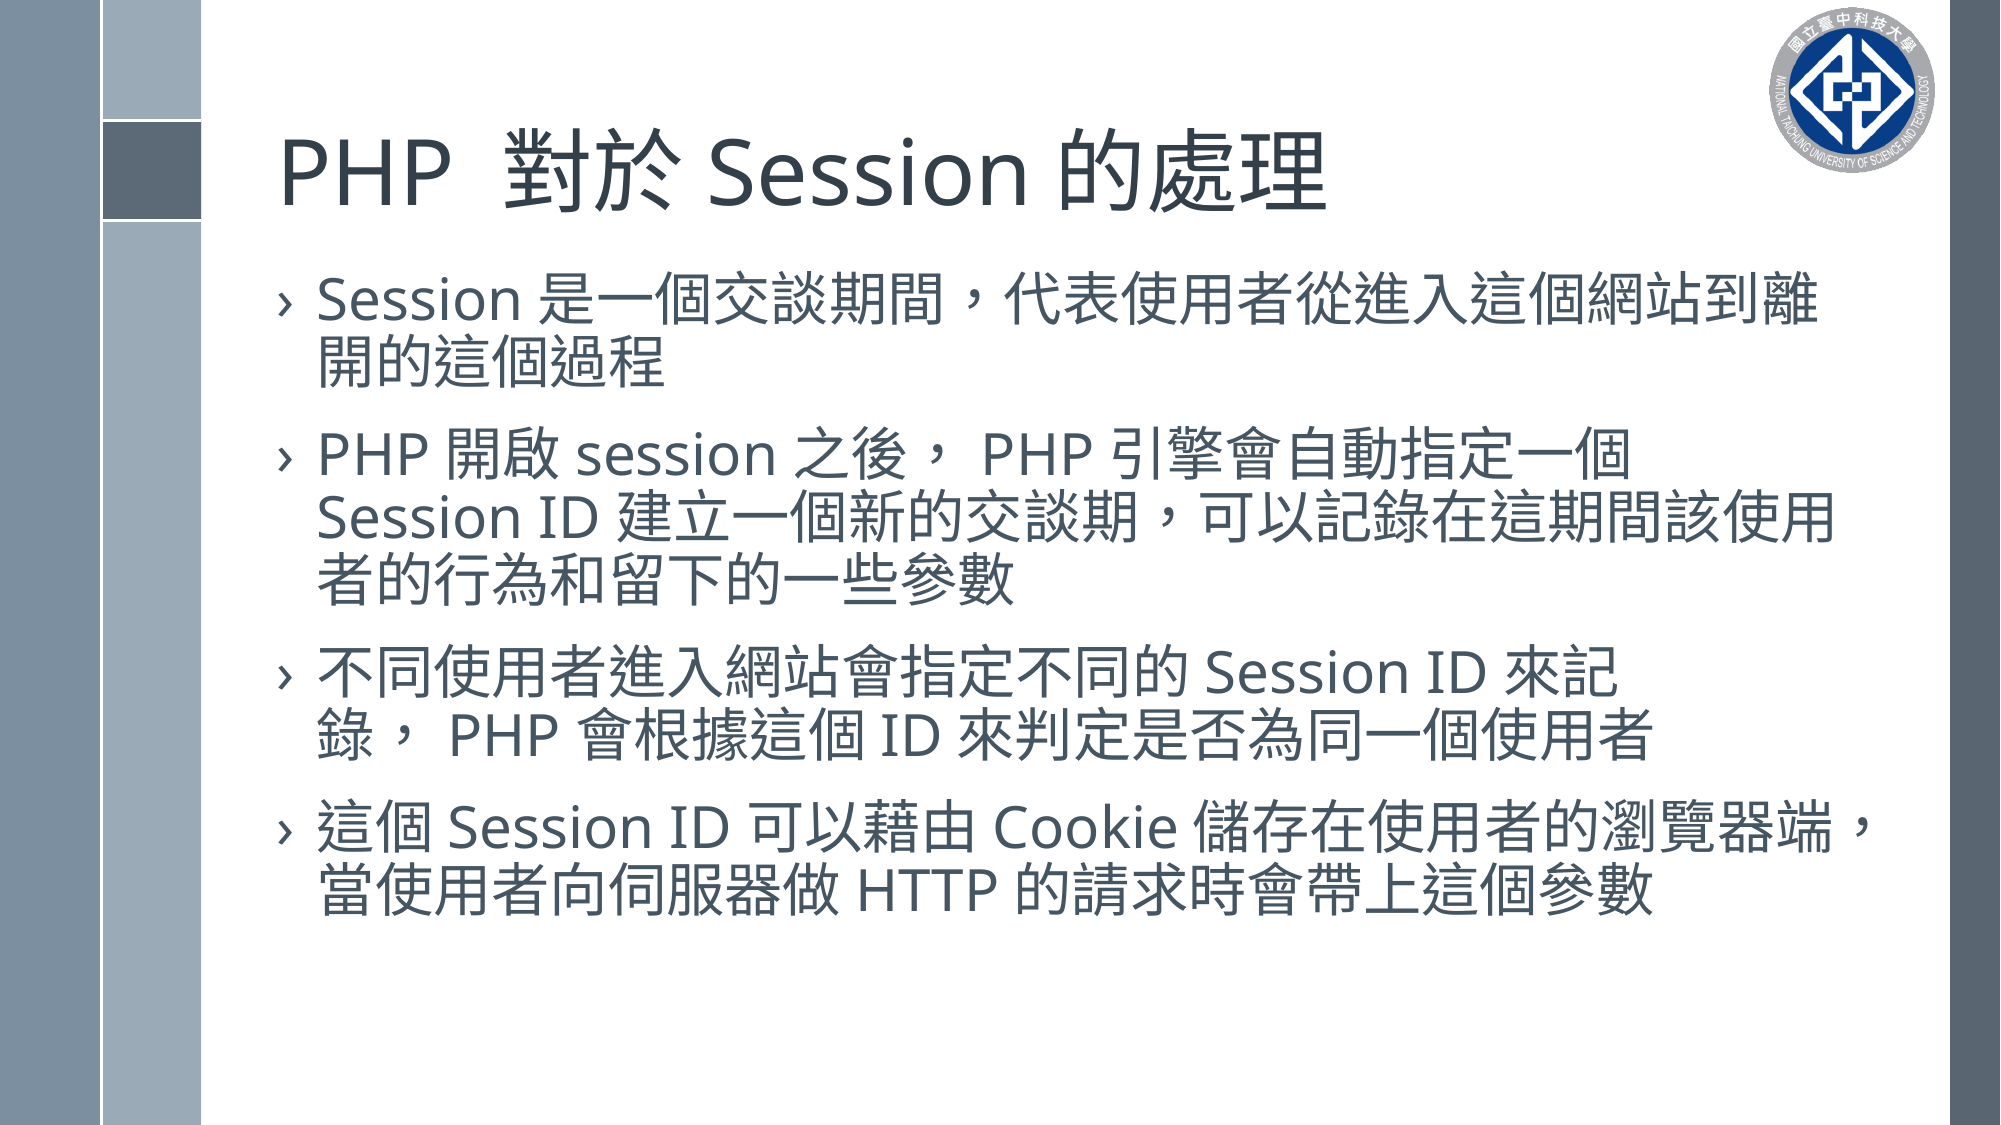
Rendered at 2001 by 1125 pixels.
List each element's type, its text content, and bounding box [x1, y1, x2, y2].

title PHP 對於Session的處理 [261, 29, 1867, 233]
list Session是一個交談期間，代表使用者從進入這個網站到離開的這個過程 PHP開啟session之後，PHP引擎會自動指定一個Session ID建立一個新的交談期，可以記錄在這期間該使用者的行為和留下的一些參數 不同使用者進入網站會指定不同的Session ID來記錄，PHP會根據這個ID來判定是否為同一個使用者 這個Session ID可以藉由Cookie儲存在使用者的瀏覽器端，當使用者向伺服器做HTTP的請求時會帶上這個參數 [261, 262, 1867, 1013]
picture [1769, 7, 1935, 173]
